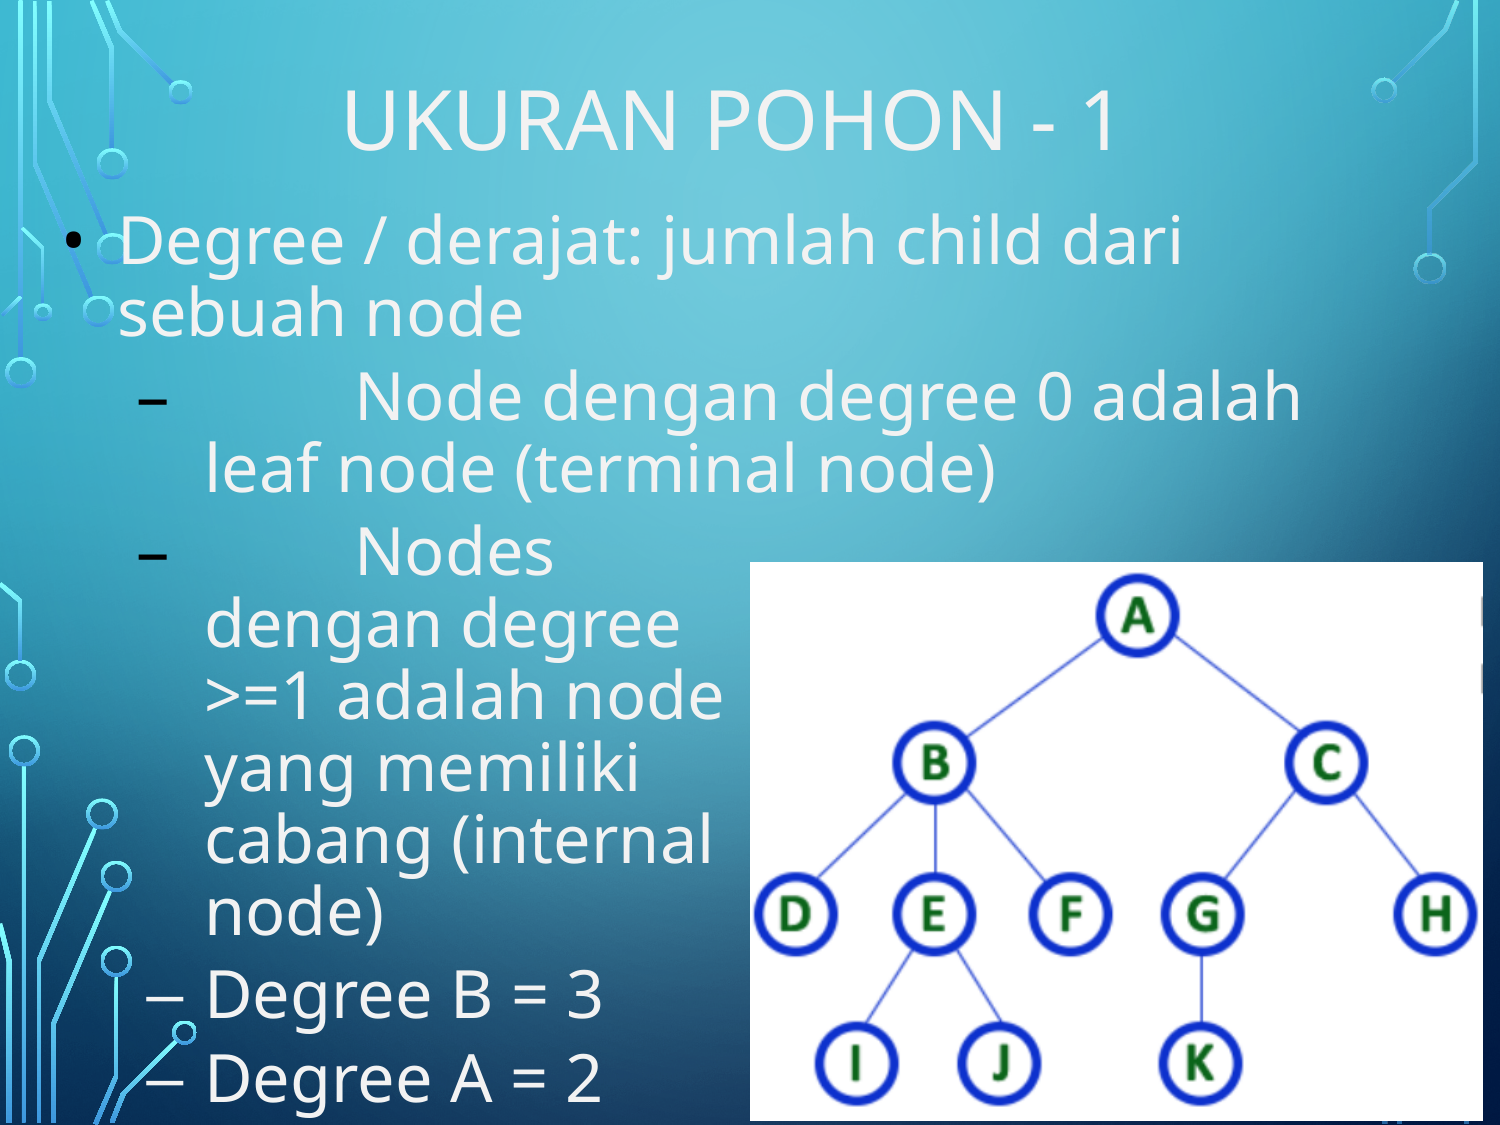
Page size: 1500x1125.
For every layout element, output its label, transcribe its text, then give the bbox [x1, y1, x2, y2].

picture [749, 562, 1484, 1121]
list Degree / derajat: jumlah child dari sebuah node Node dengan degree 0 adalah leaf node (terminal node) Nodes dengan degree >=1 adalah node yang memiliki cabang (internal node) Degree B = 3 Degree A = 2 [46, 199, 1421, 900]
title Ukuran Pohon - 1 [75, 0, 1392, 175]
